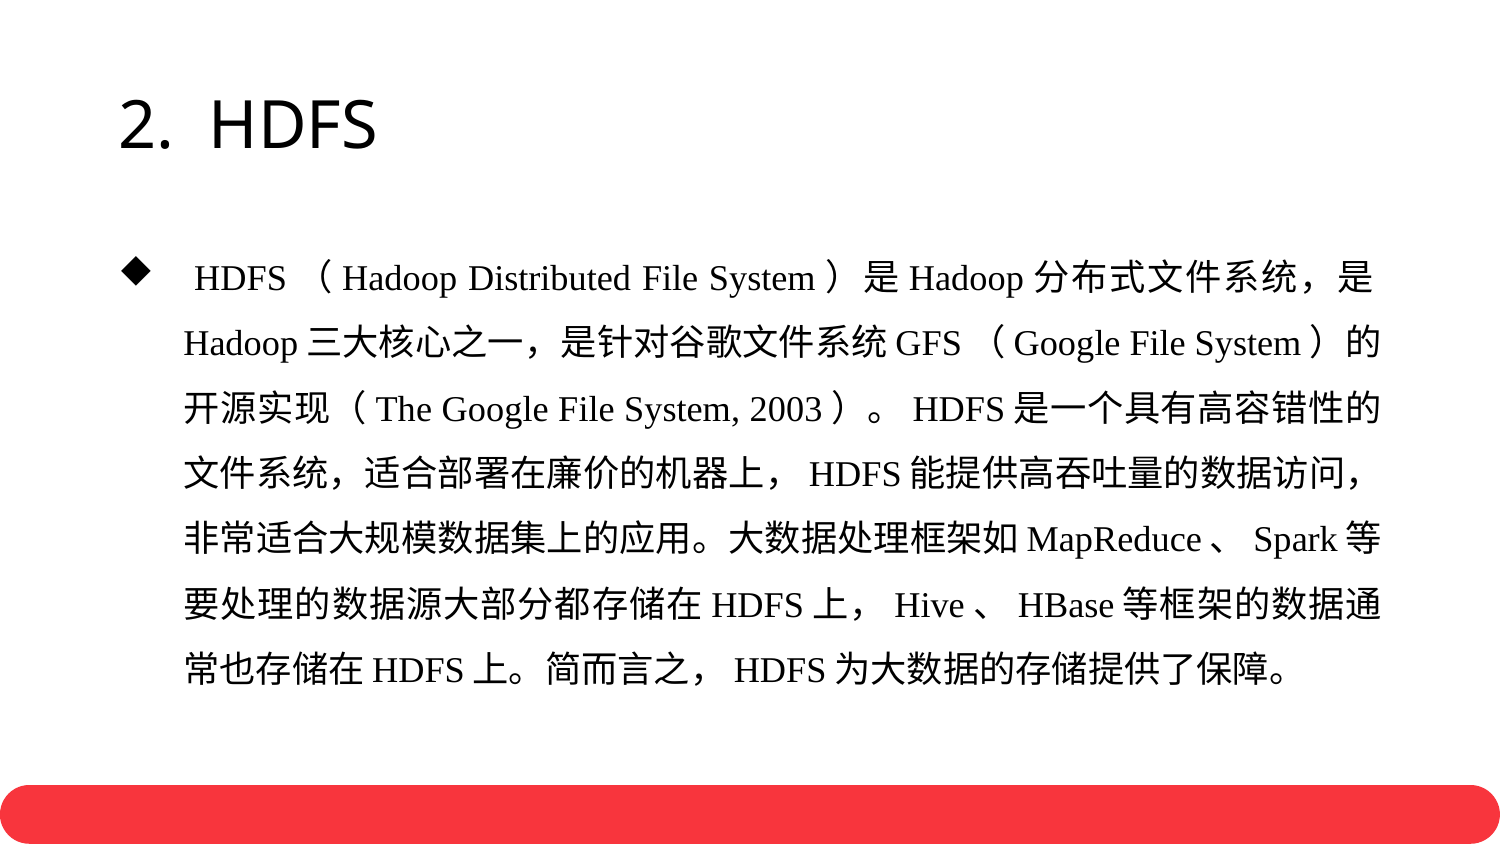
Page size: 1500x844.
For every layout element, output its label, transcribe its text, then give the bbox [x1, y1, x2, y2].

list HDFS（Hadoop Distributed File System）是Hadoop分布式文件系统，是Hadoop三大核心之一，是针对谷歌文件系统GFS（Google File System）的开源实现（The Google File System, 2003）。HDFS是一个具有高容错性的文件系统，适合部署在廉价的机器上，HDFS能提供高吞吐量的数据访问，非常适合大规模数据集上的应用。大数据处理框架如MapReduce、Spark等要处理的数据源大部分都存储在HDFS上，Hive、HBase等框架的数据通常也存储在HDFS上。简而言之，HDFS为大数据的存储提供了保障。 [103, 224, 1397, 760]
title 2. HDFS [103, 44, 1397, 208]
